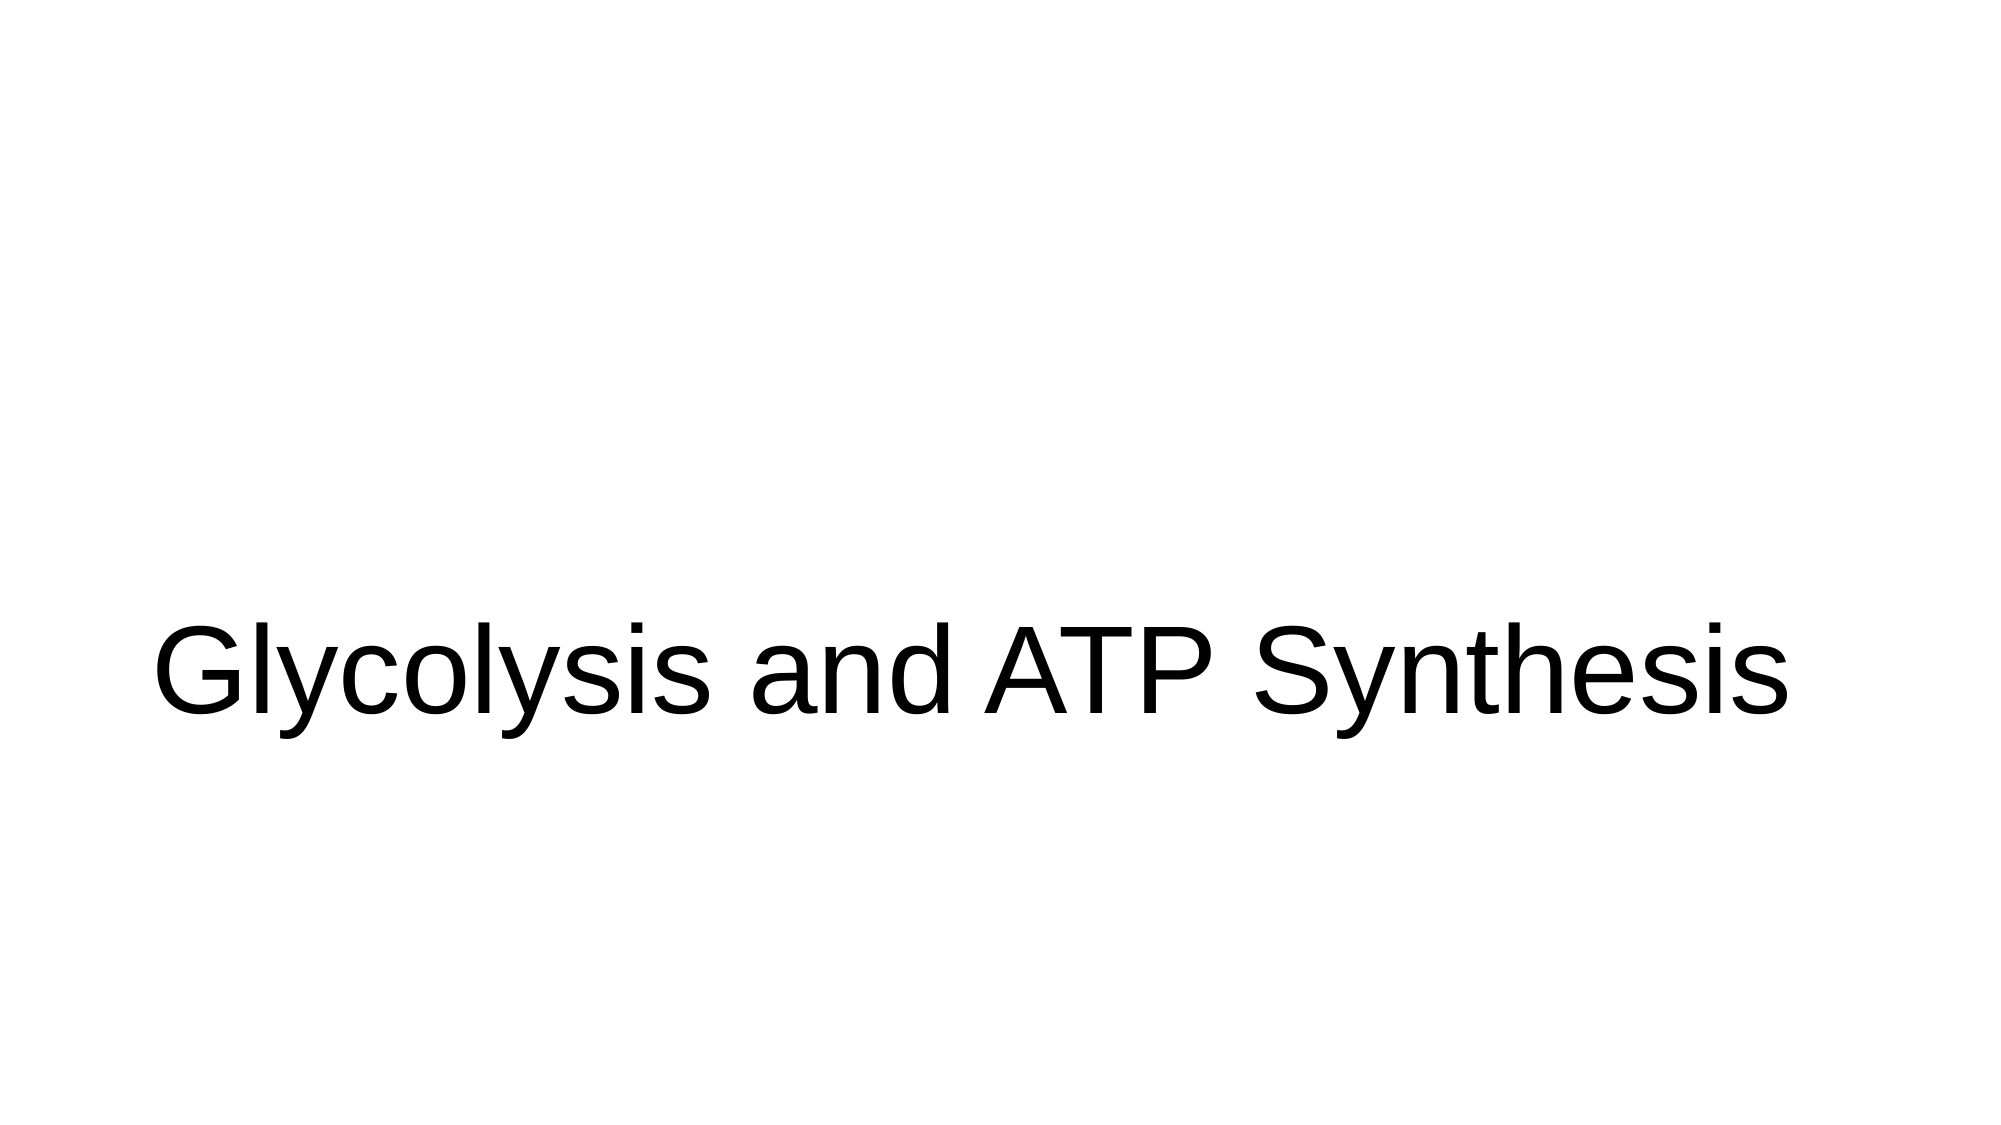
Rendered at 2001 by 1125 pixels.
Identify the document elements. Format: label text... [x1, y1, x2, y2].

title Glycolysis and ATP Synthesis [136, 280, 1862, 749]
